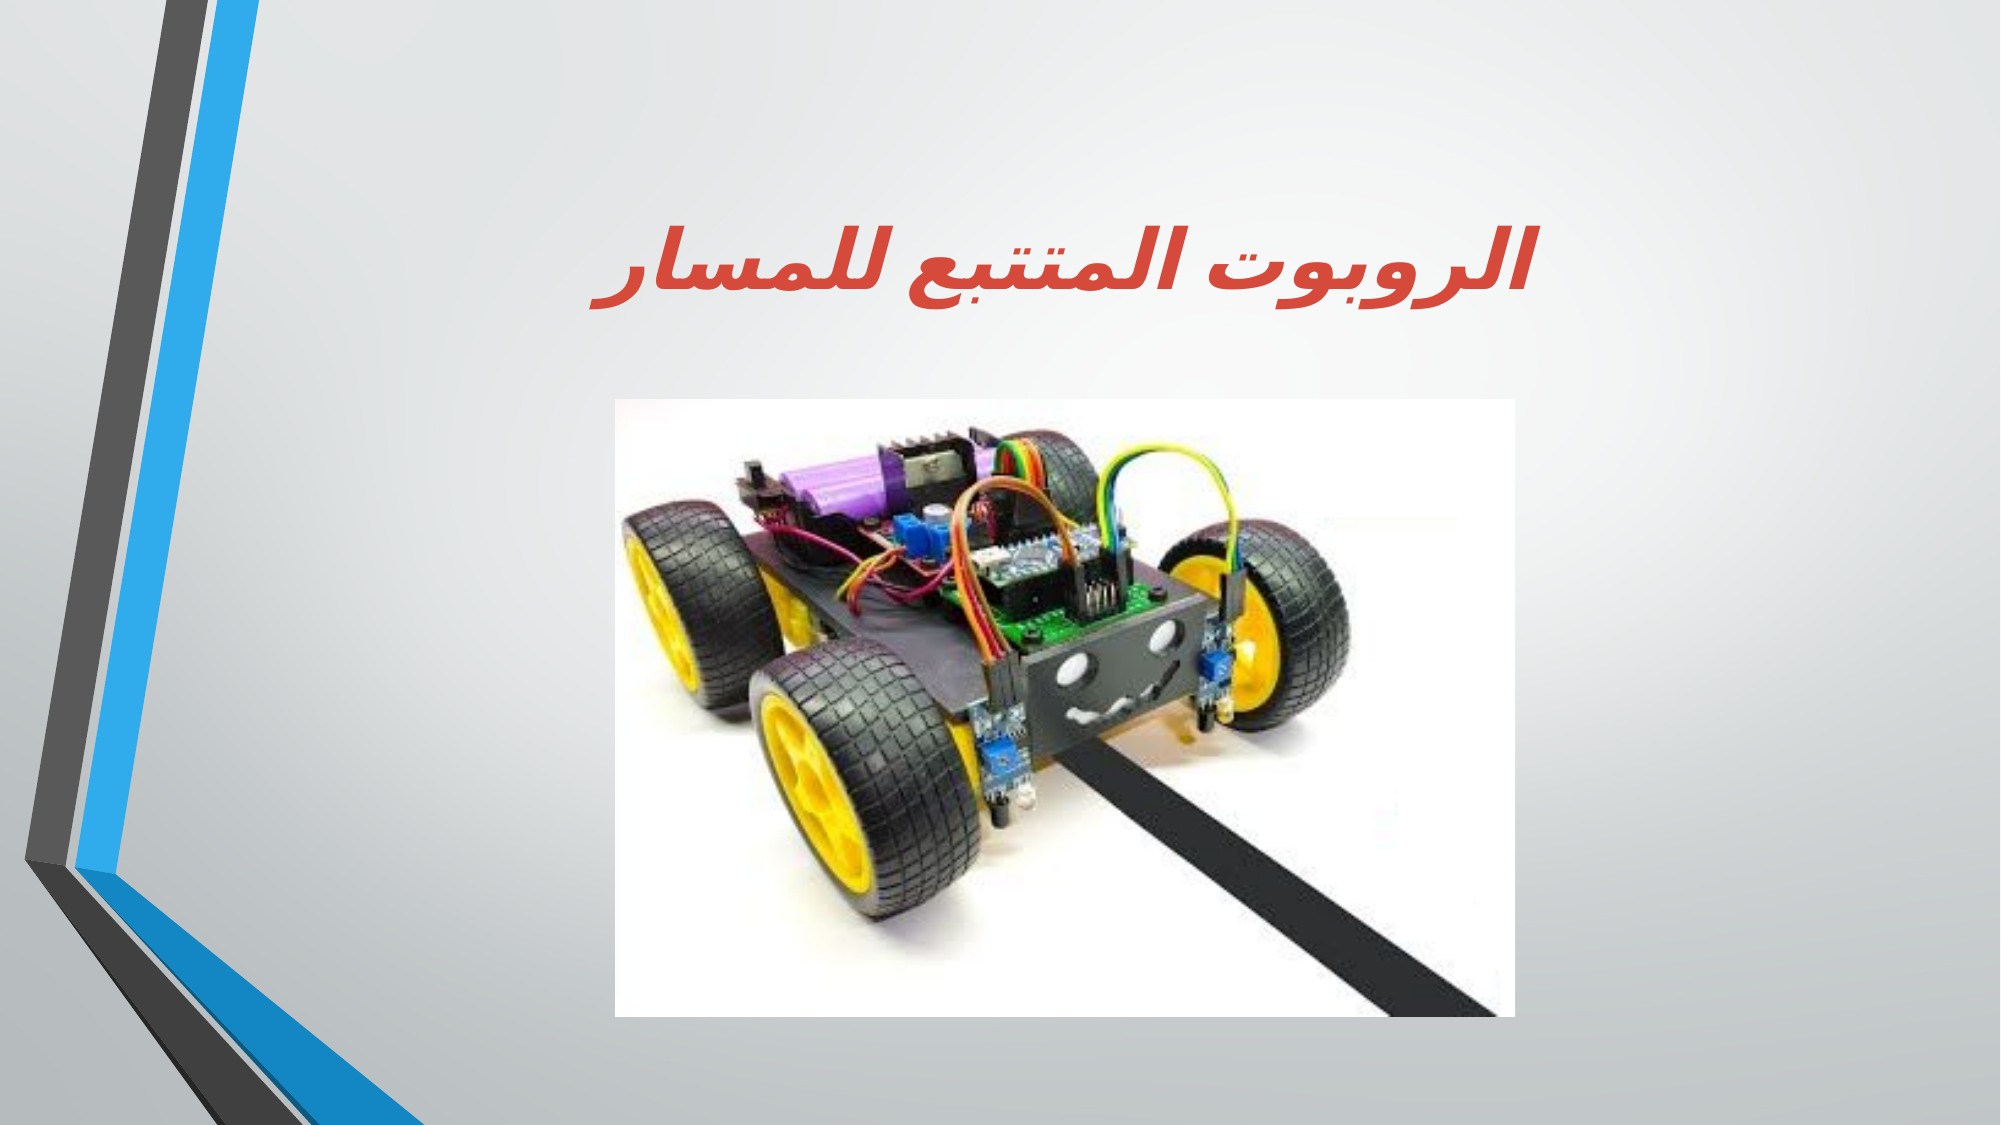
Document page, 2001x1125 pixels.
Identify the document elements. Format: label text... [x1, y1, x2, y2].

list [614, 399, 1516, 1017]
title الروبوت المتتبع للمسار [243, 112, 1887, 400]
